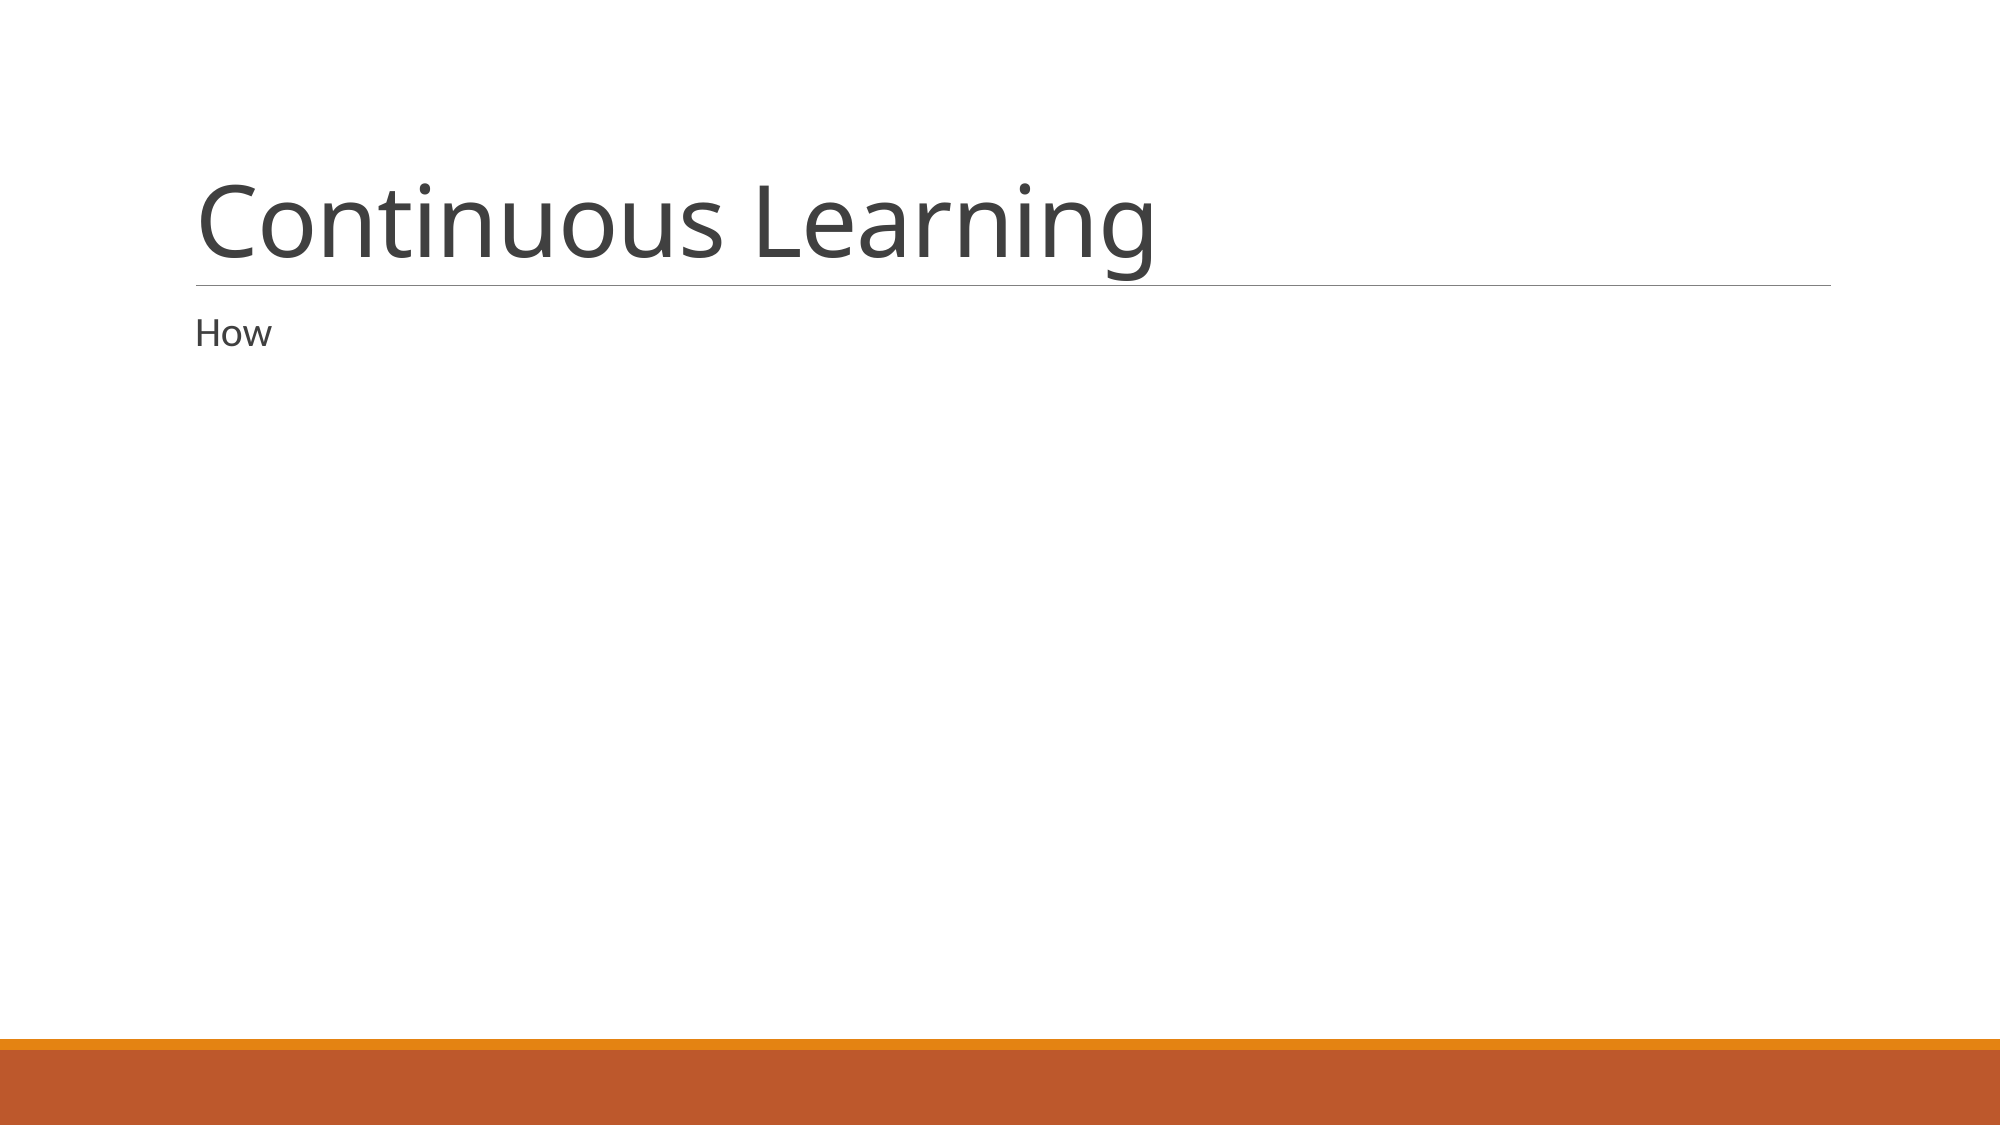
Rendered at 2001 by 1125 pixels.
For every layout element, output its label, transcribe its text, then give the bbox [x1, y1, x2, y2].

list How [180, 302, 1830, 963]
title Continuous Learning [180, 47, 1830, 285]
